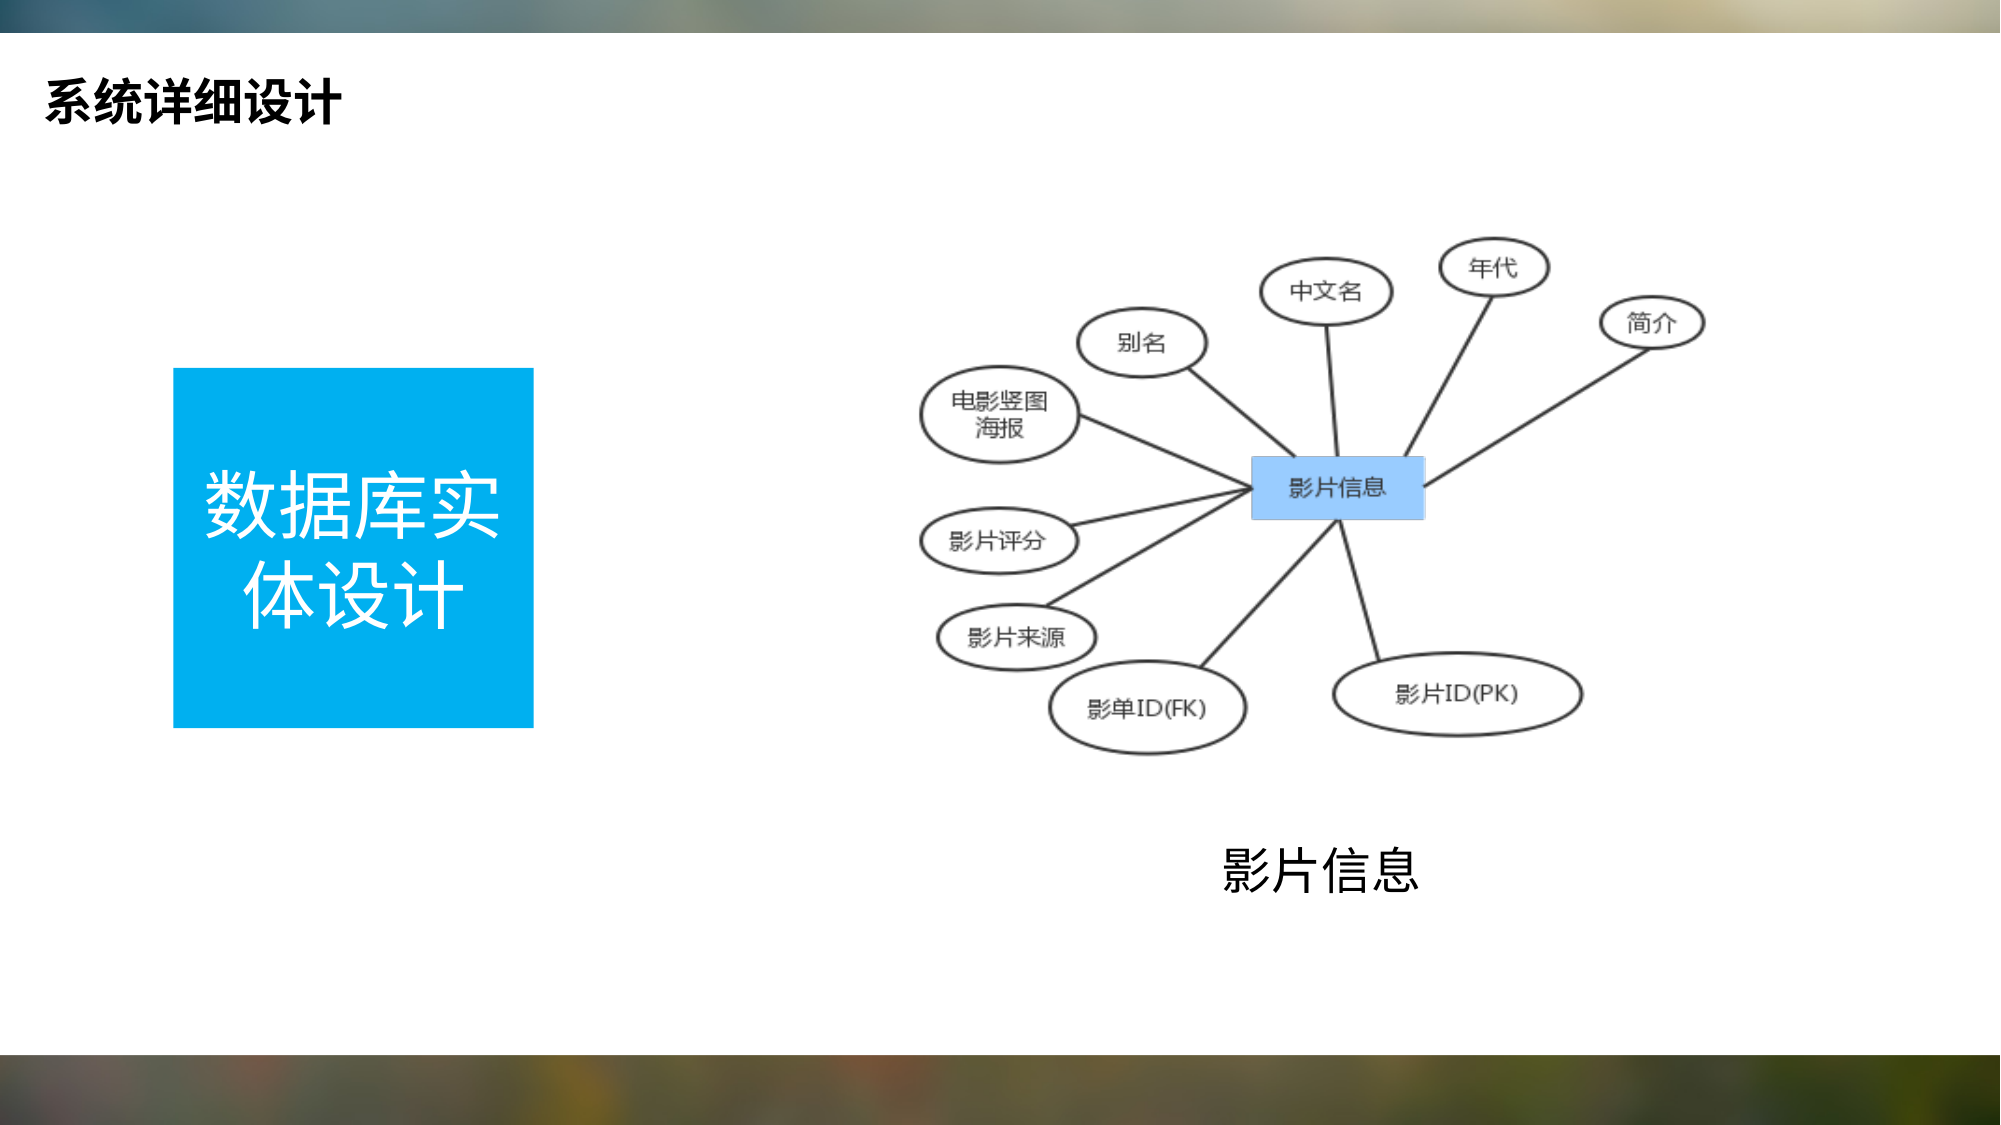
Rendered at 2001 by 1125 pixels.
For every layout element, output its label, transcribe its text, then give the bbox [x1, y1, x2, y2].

text_box 数据库实体设计 [172, 367, 535, 729]
picture [832, 159, 1764, 808]
list 系统详细设计 [28, 60, 439, 149]
picture [0, 0, 2000, 33]
text_box 影片信息 [1207, 832, 1437, 908]
picture [0, 1056, 2000, 1125]
